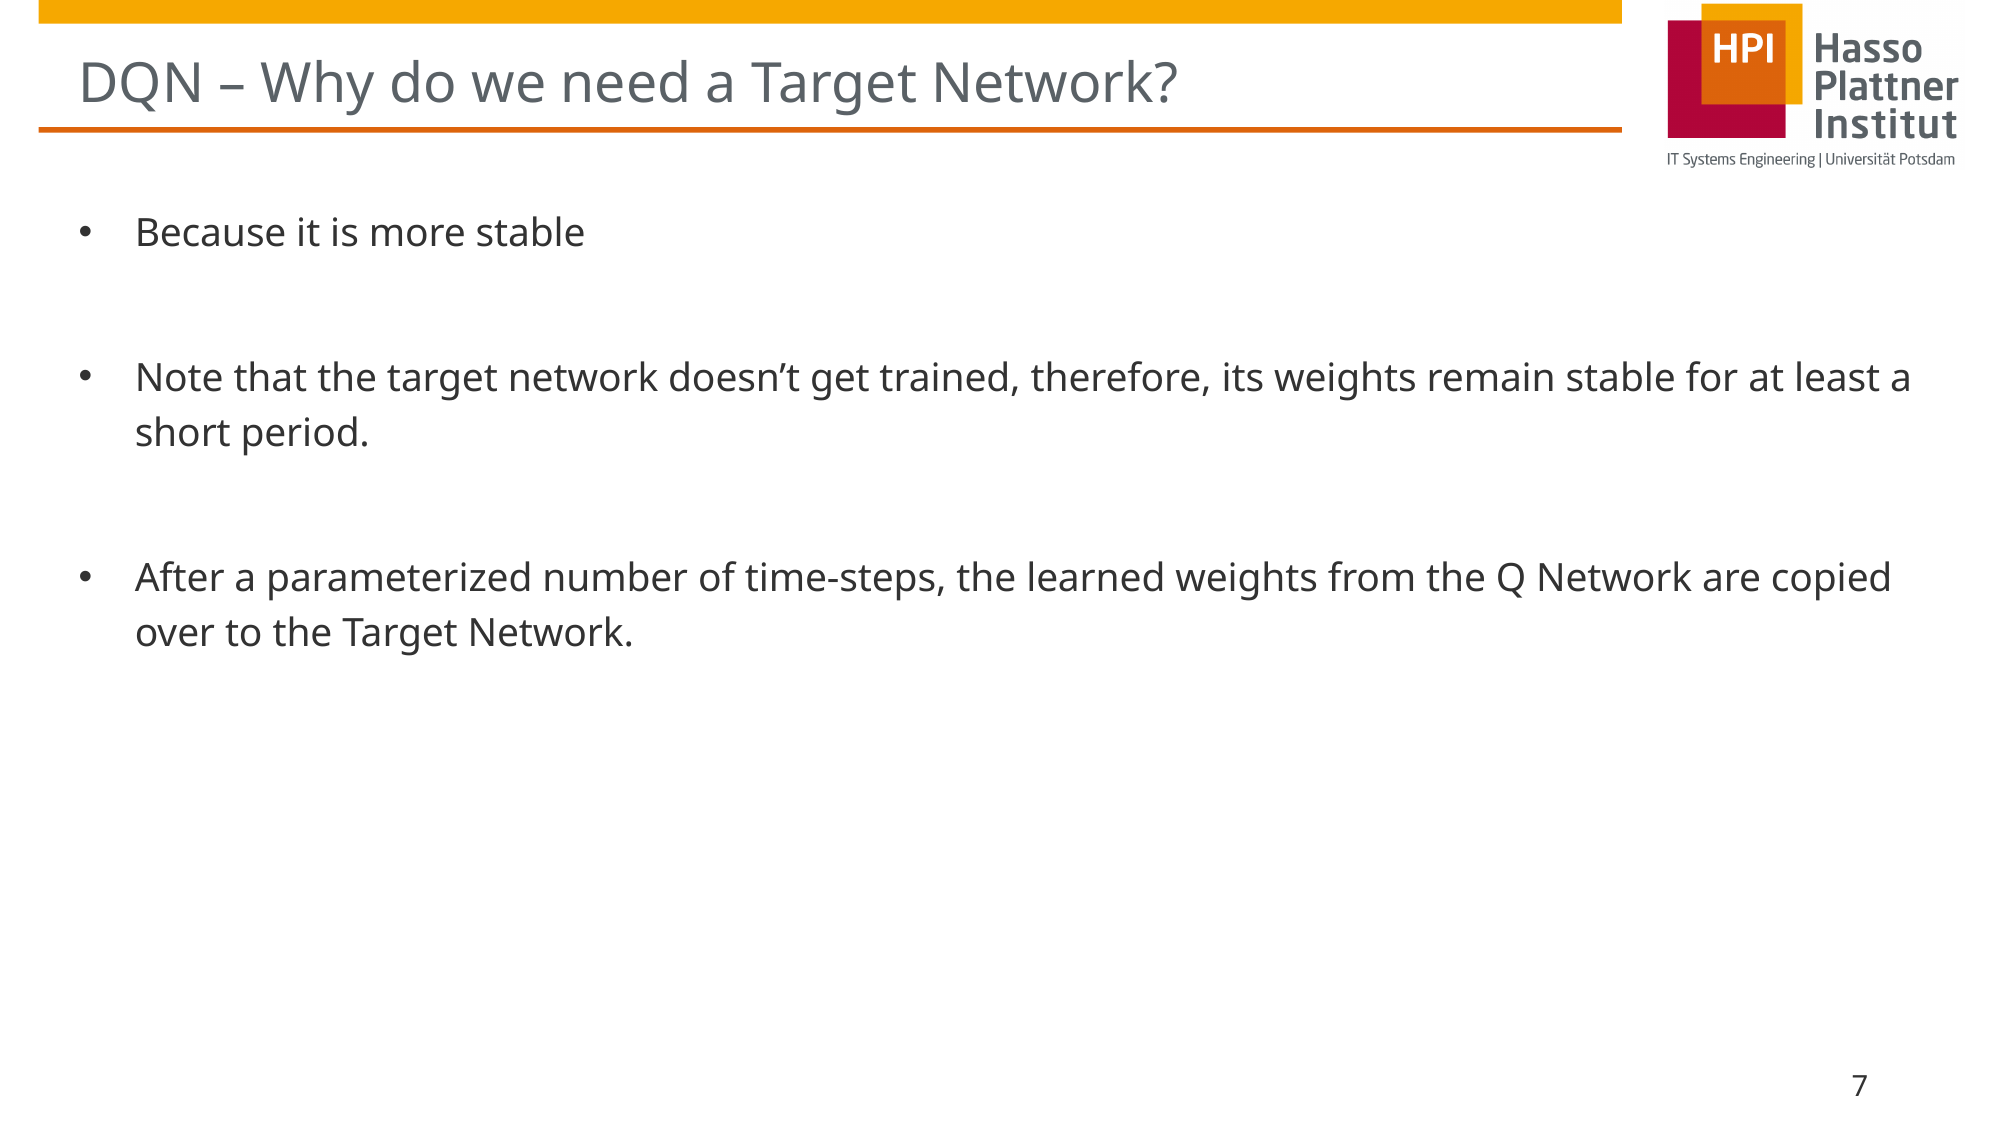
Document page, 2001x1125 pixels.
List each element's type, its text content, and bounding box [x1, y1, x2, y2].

slide_number 7 [1834, 1064, 1961, 1107]
title DQN – Why do we need a Target Network? [78, 23, 1583, 115]
list Because it is more stable Note that the target network doesn’t get trained, therefore, its weights remain stable for at least a short period. After a parameterized number of time-steps, the learned weights from the Q Network are copied over to the Target Network. [78, 199, 1961, 732]
picture [1664, 0, 1965, 170]
